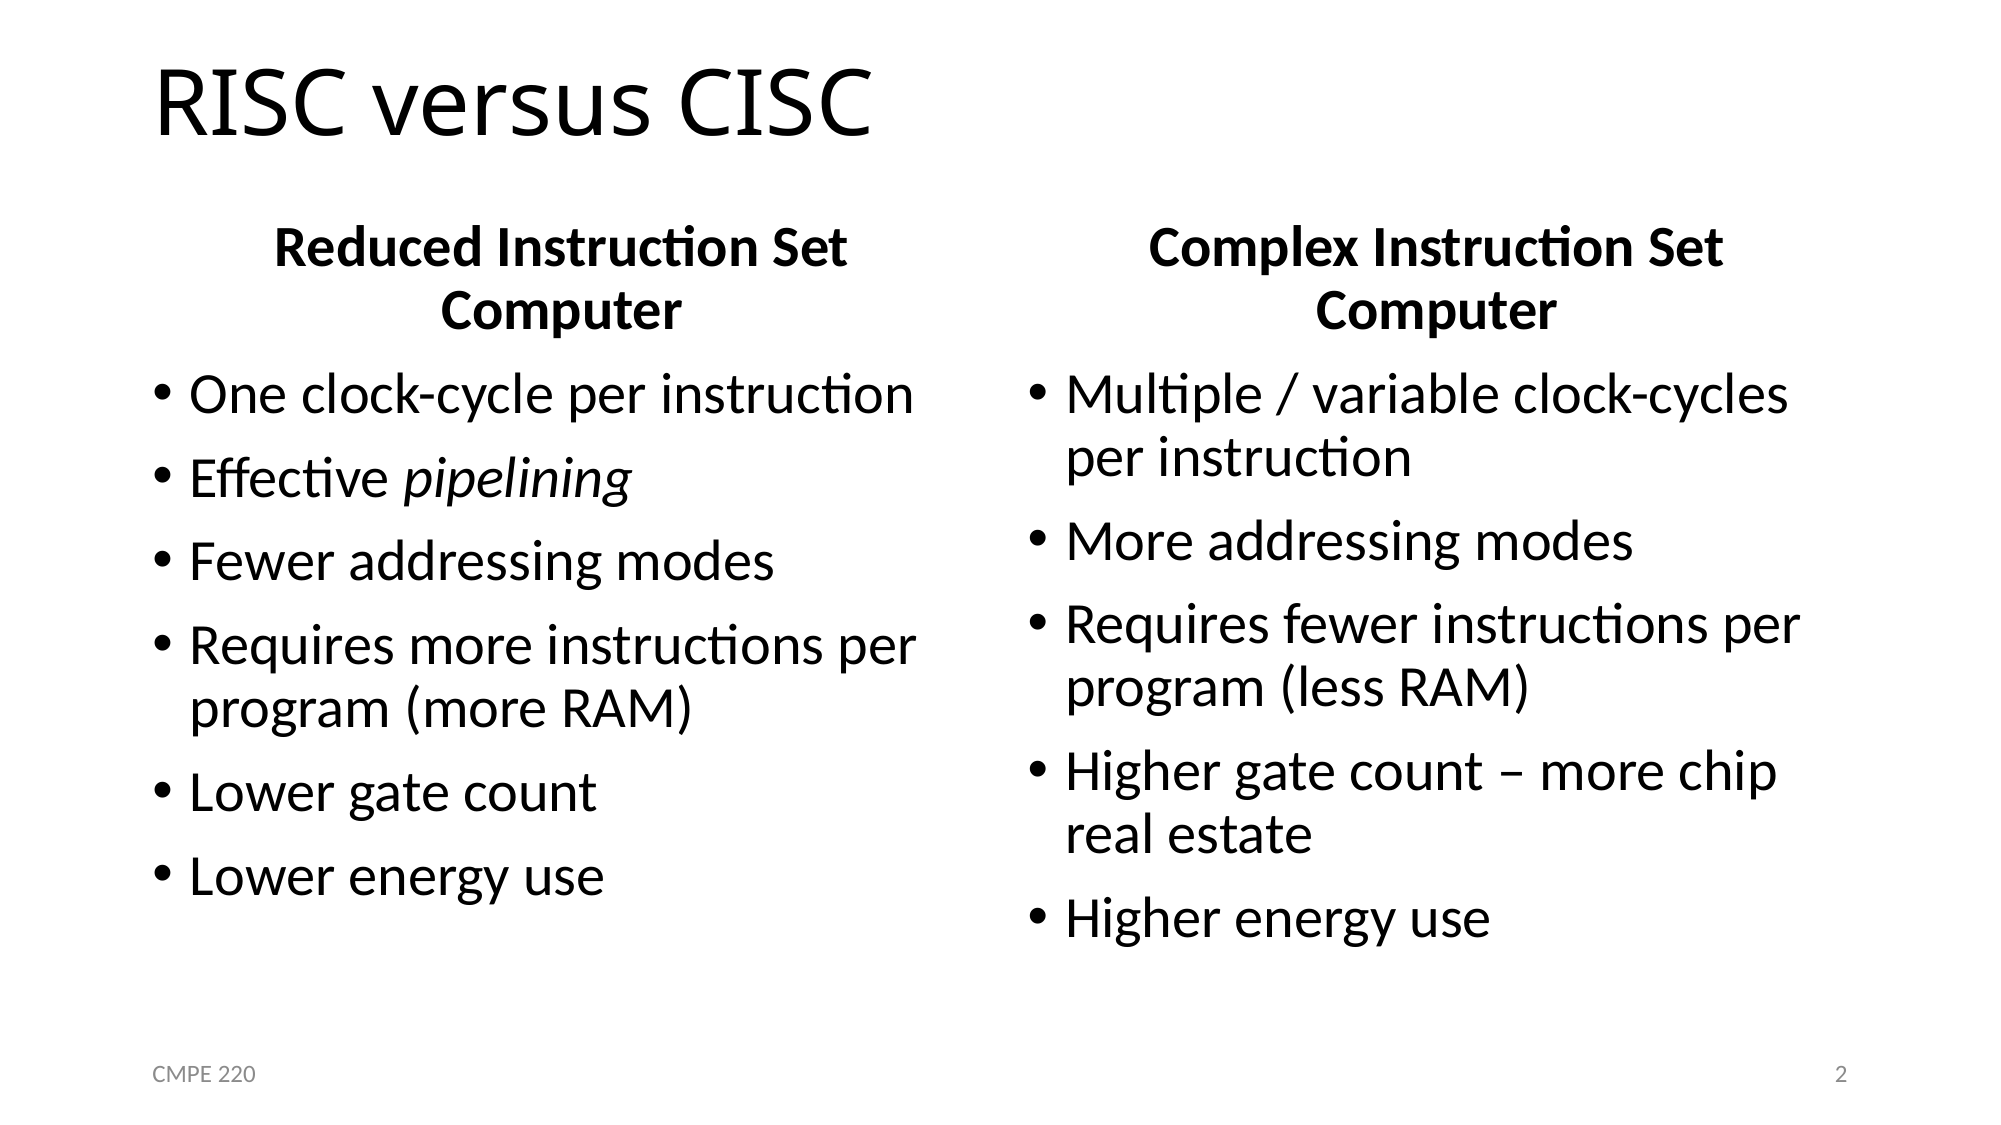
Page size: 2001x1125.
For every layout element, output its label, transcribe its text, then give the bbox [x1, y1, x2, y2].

slide_number 2 [1412, 1042, 1863, 1103]
slide_number CMPE 220 [137, 1042, 588, 1103]
list Reduced Instruction Set Computer One clock-cycle per instruction Effective pipelining Fewer addressing modes Requires more instructions per program (more RAM) Lower gate count Lower energy use [137, 208, 987, 1011]
list Complex Instruction Set Computer Multiple / variable clock-cycles per instruction More addressing modes Requires fewer instructions per program (less RAM) Higher gate count – more chip real estate Higher energy use [1012, 208, 1863, 1011]
title RISC versus CISC [137, 2, 1863, 209]
